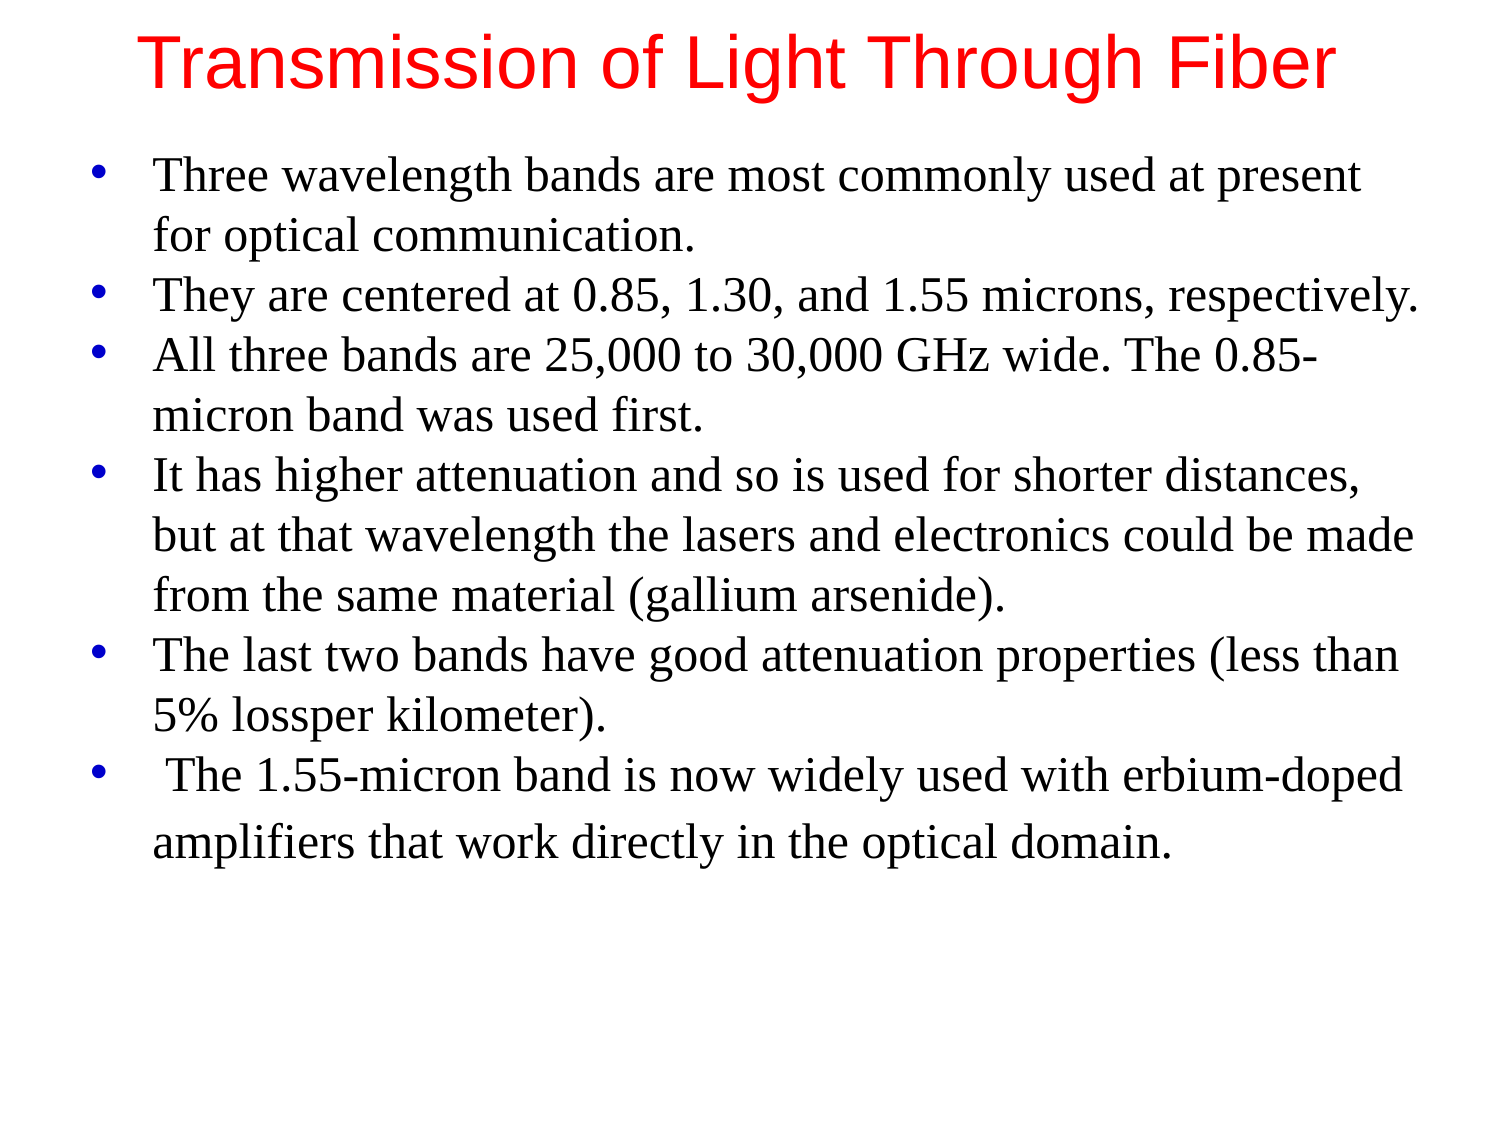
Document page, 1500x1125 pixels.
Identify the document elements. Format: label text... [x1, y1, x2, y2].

list Three wavelength bands are most commonly used at present for optical communication. They are centered at 0.85, 1.30, and 1.55 microns, respectively. All three bands are 25,000 to 30,000 GHz wide. The 0.85-micron band was used first. It has higher attenuation and so is used for shorter distances, but at that wavelength the lasers and electronics could be made from the same material (gallium arsenide). The last two bands have good attenuation properties (less than 5% lossper kilometer). The 1.55-micron band is now widely used with erbium-doped amplifiers that work directly in the optical domain. [62, 133, 1445, 1061]
title Transmission of Light Through Fiber [62, 50, 1413, 133]
